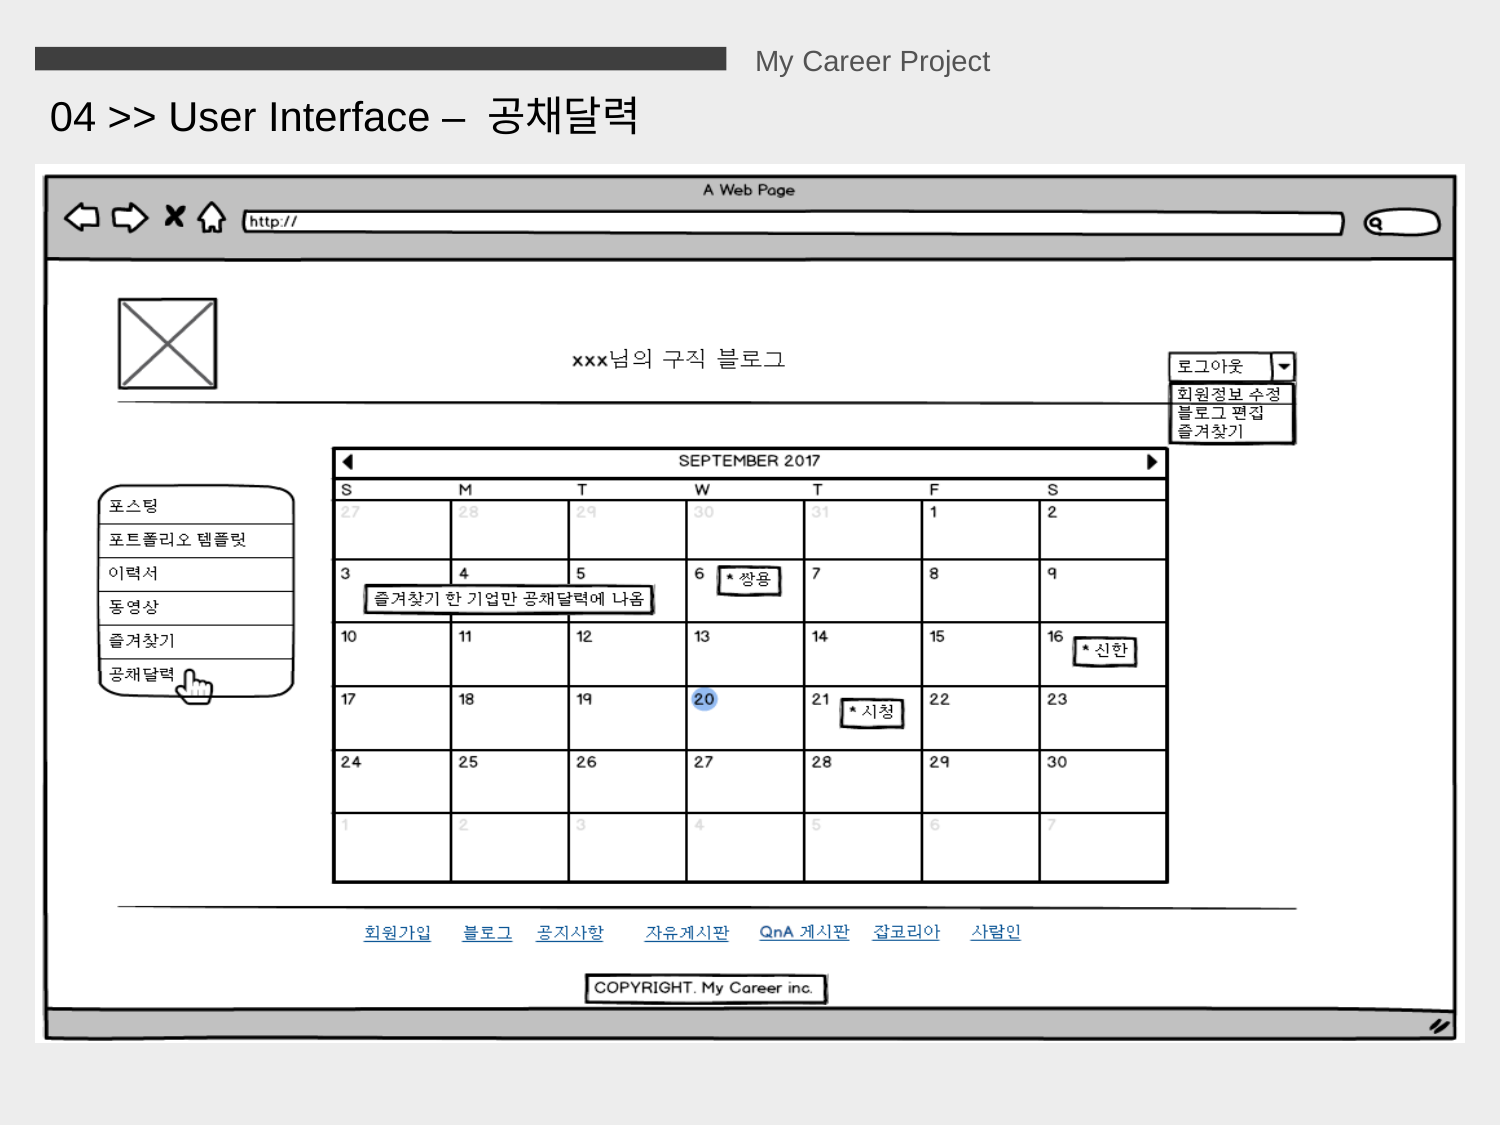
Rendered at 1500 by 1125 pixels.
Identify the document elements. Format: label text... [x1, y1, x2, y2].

picture [34, 163, 1466, 1044]
text_box My Career Project [691, 35, 1055, 85]
text_box [33, 45, 691, 72]
text_box 04 >> User Interface – 공채달력 [35, 82, 727, 147]
